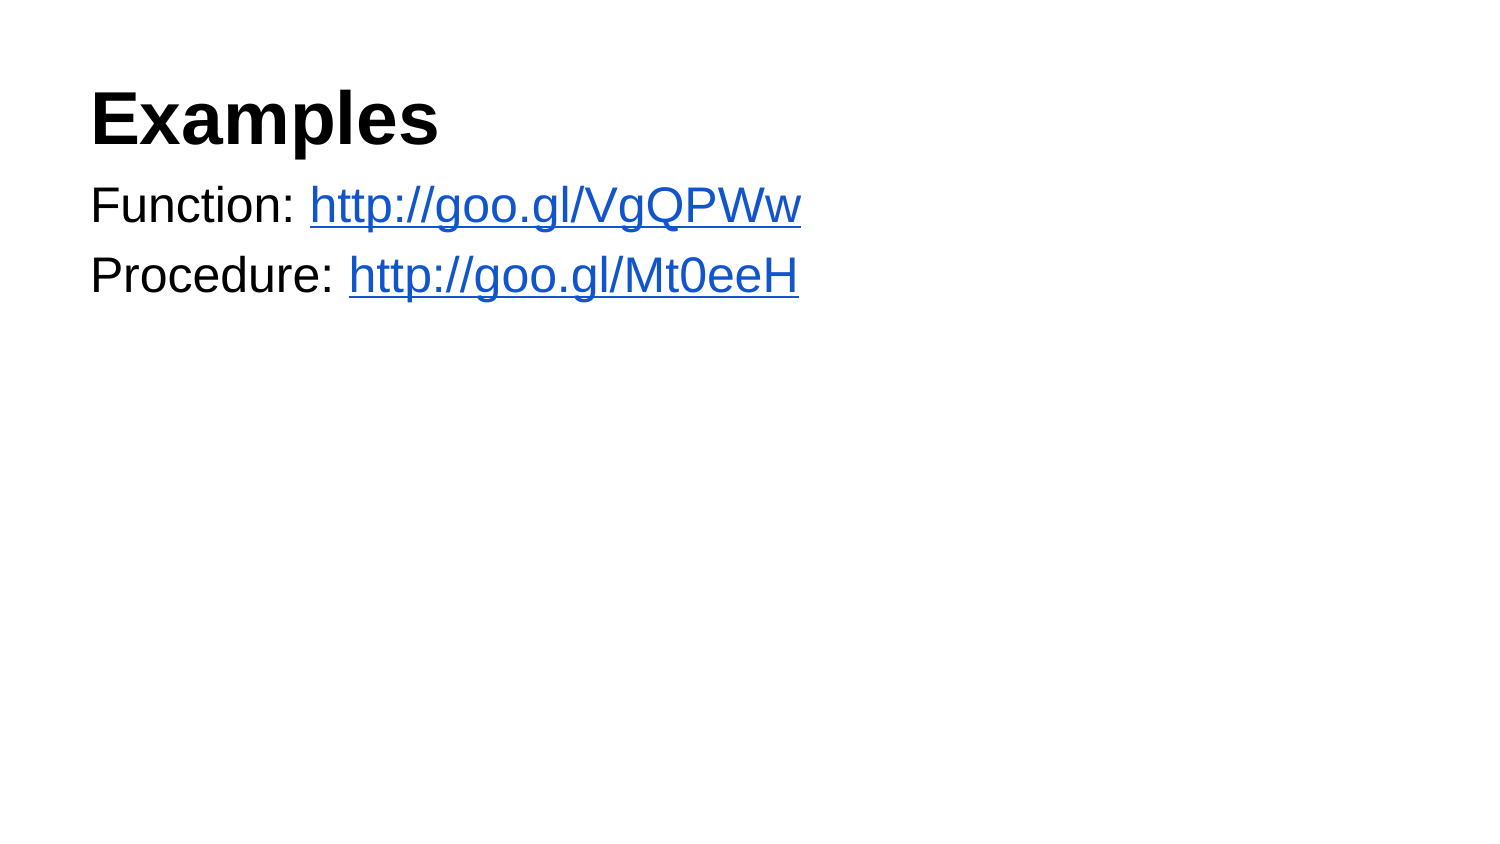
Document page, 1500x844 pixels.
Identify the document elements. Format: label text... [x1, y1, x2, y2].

list Function: http://goo.gl/VgQPWw Procedure: http://goo.gl/Mt0eeH [75, 157, 1475, 808]
title Examples [75, 33, 1425, 157]
